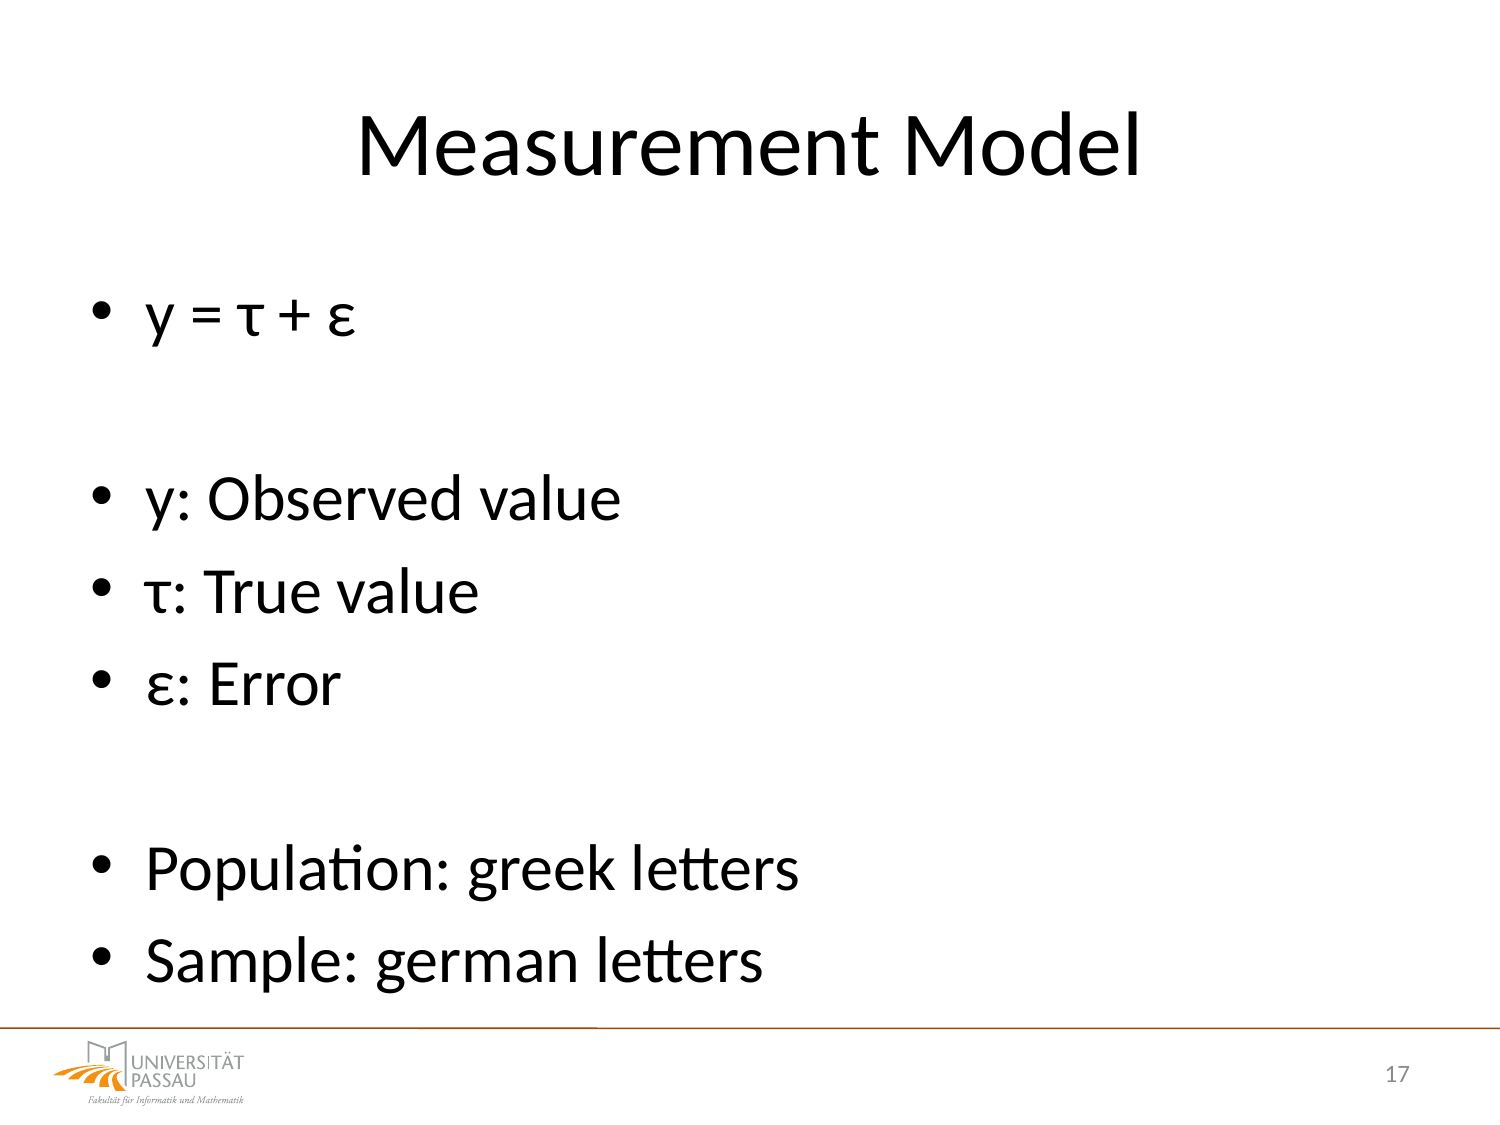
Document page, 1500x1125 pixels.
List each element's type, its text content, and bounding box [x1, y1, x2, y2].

slide_number 17 [1289, 1042, 1425, 1103]
list y = τ + ε y: Observed value τ: True value ε: Error Population: greek letters Sample: german letters [75, 262, 1425, 1005]
title Measurement Model [75, 45, 1425, 233]
